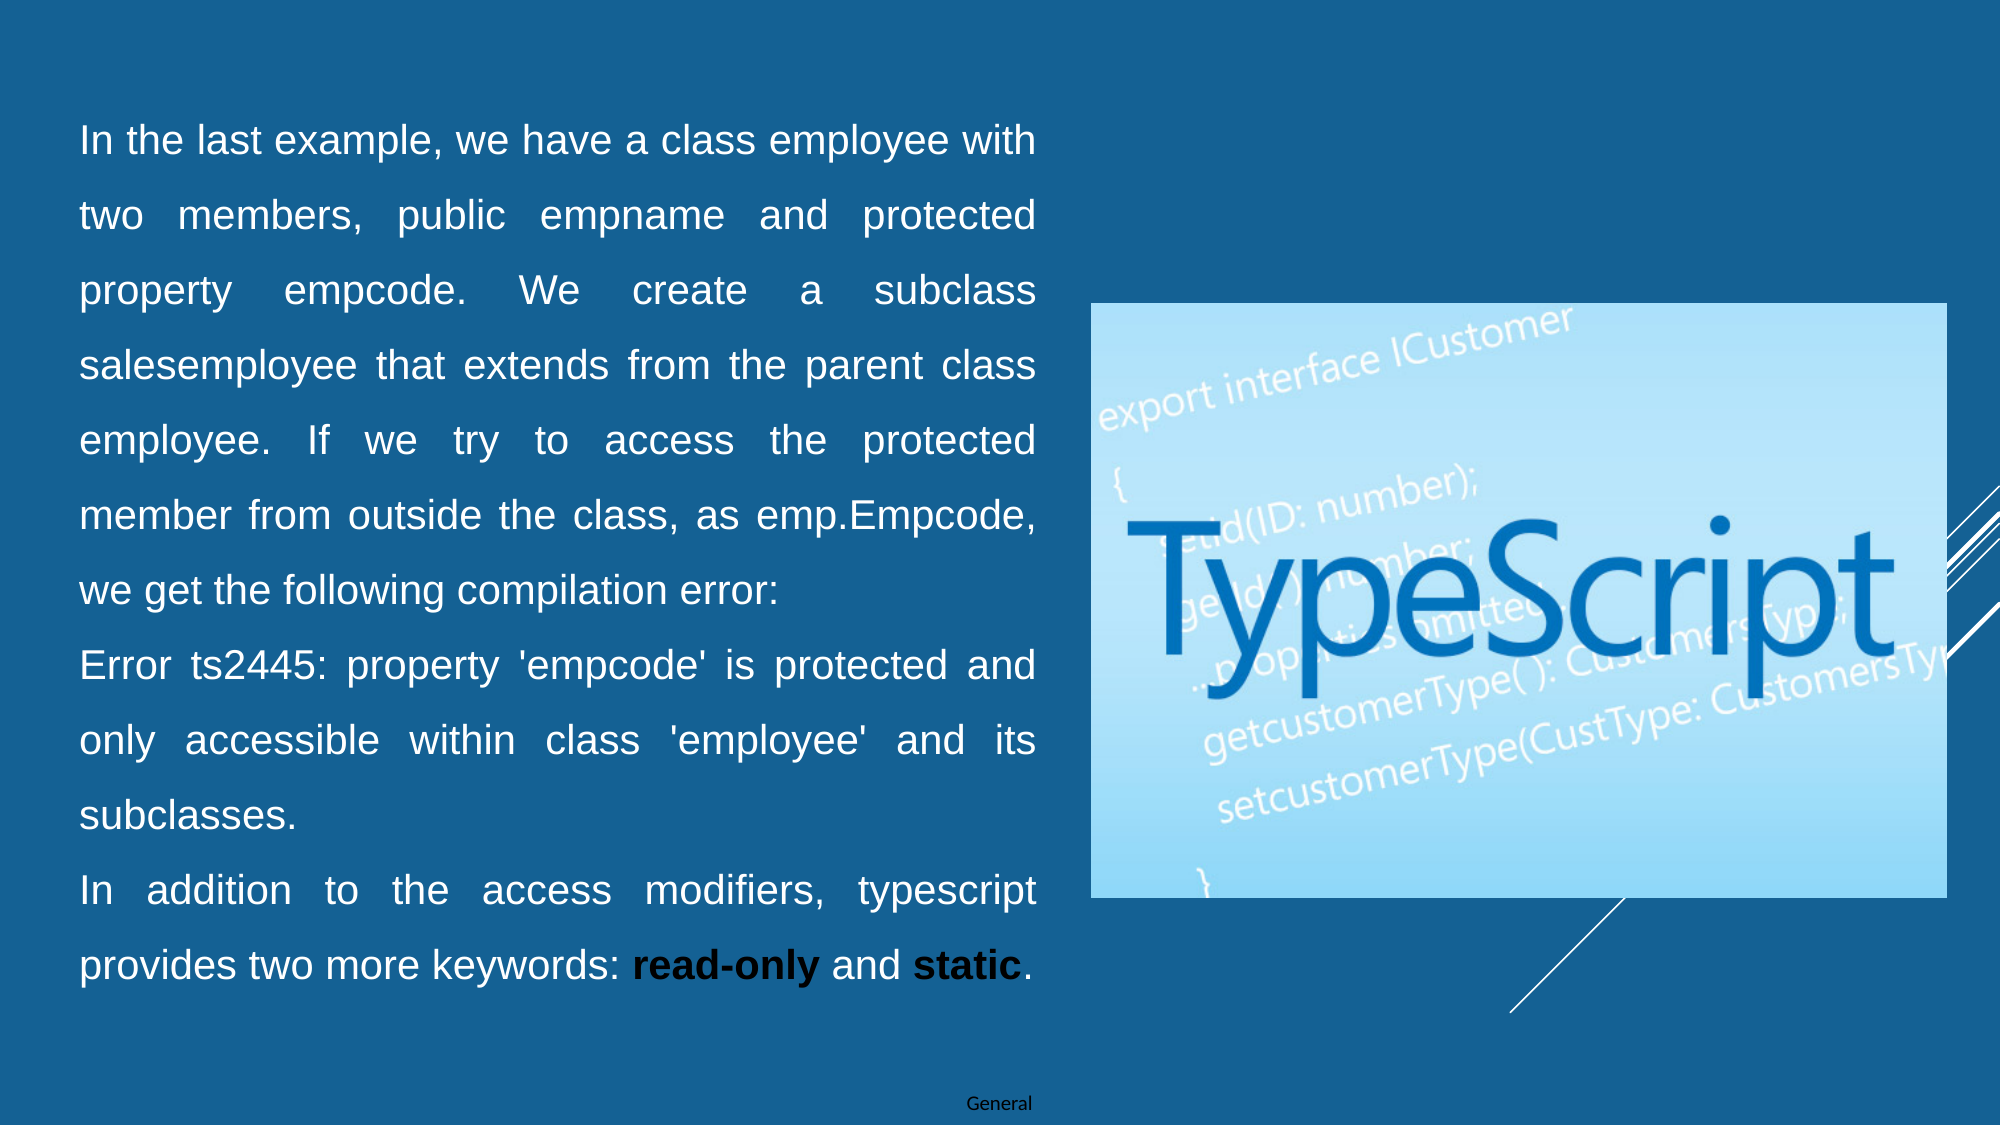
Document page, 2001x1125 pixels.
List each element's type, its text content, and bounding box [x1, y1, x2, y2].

picture [1091, 302, 1947, 899]
text_box In the last example, we have a class employee with two members, public empname and protected property empcode. We create a subclass salesemployee that extends from the parent class employee. If we try to access the protected member from outside the class, as emp.Empcode, we get the following compilation error: Error ts2445: property 'empcode' is protected and only accessible within class 'employee' and its subclasses. In addition to the access modifiers, typescript provides two more keywords: read-only and static. [64, 80, 1053, 995]
